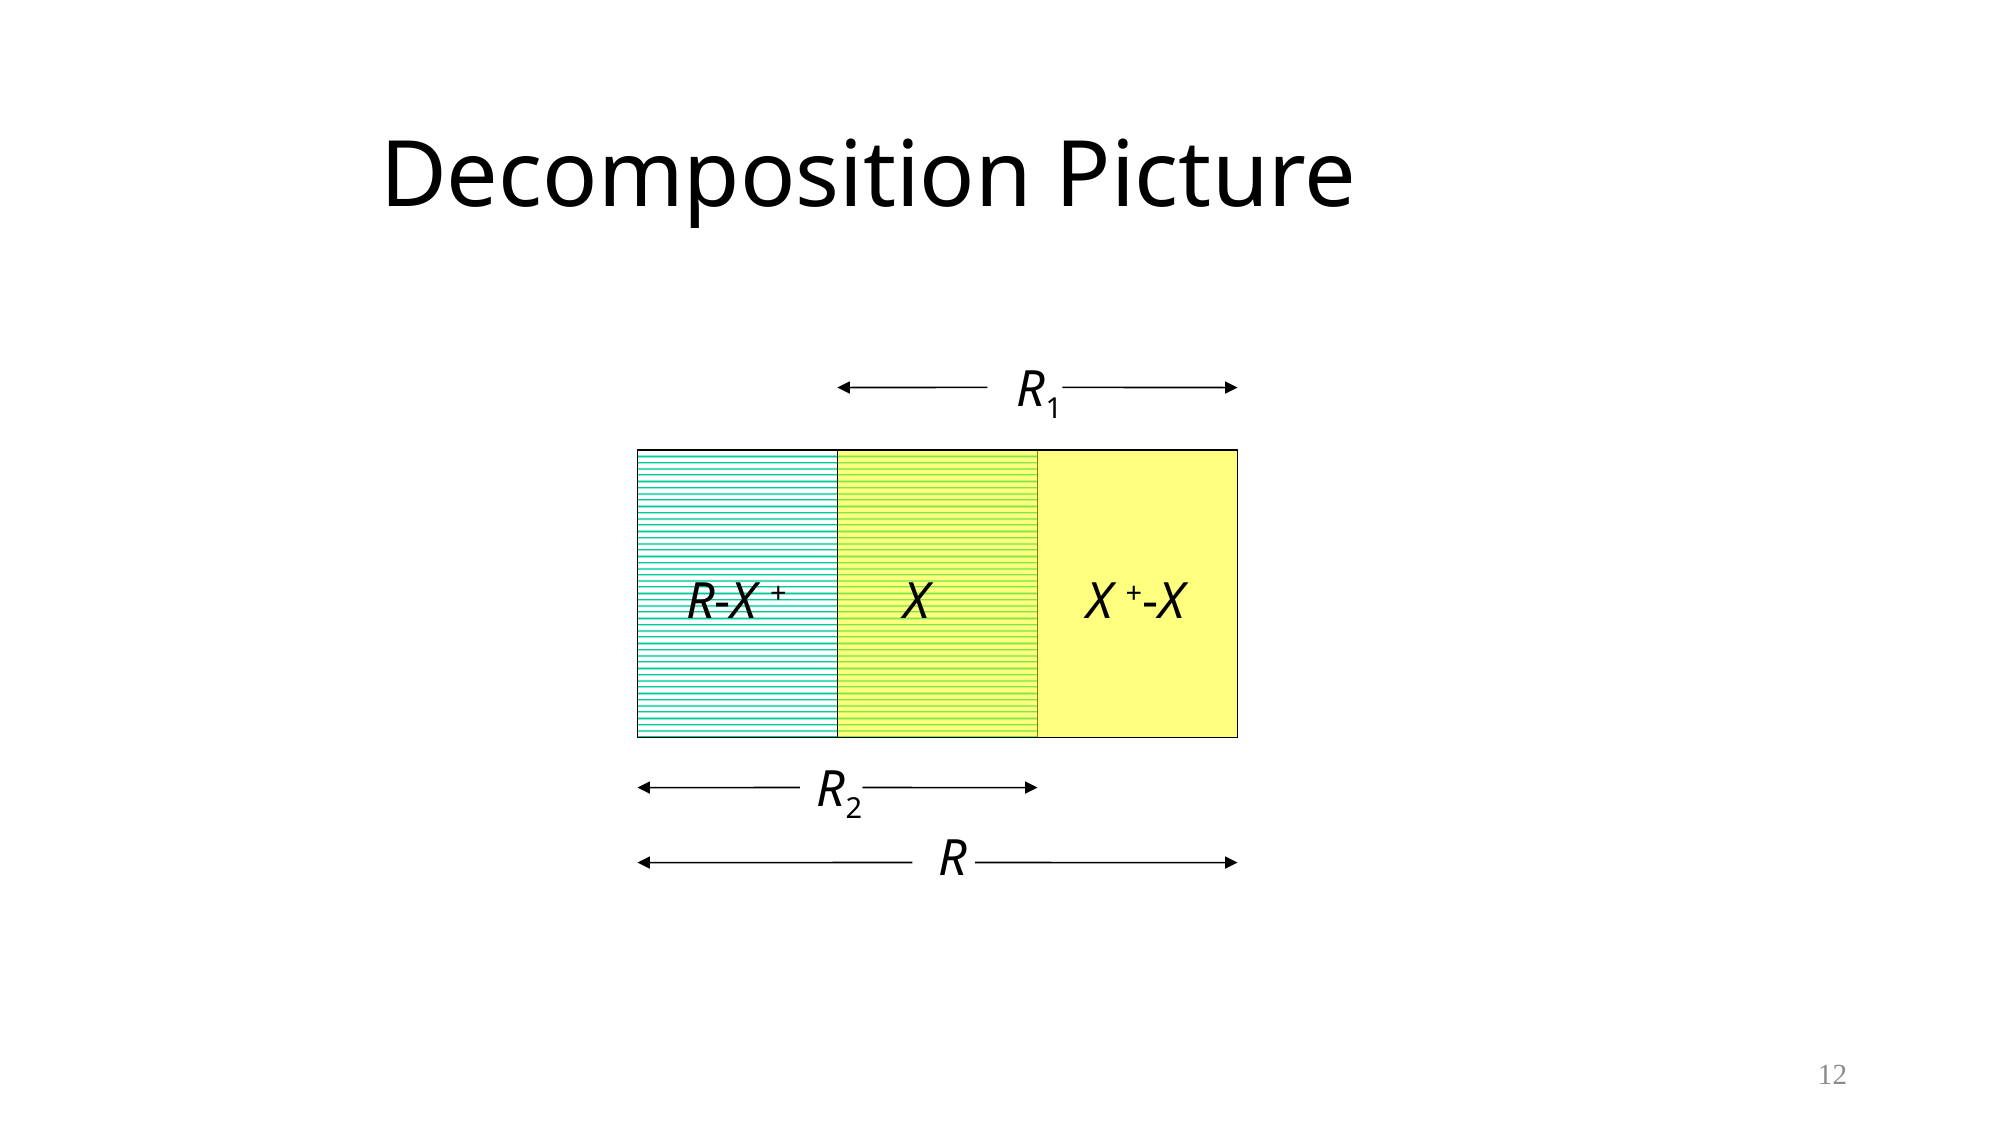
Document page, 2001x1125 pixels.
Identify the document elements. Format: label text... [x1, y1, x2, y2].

text_box [862, 781, 1038, 794]
text_box R1 [1002, 348, 1078, 432]
text_box R-X + [671, 561, 802, 636]
text_box R [923, 817, 983, 893]
text_box X +-X [1071, 561, 1200, 636]
text_box [637, 449, 837, 738]
text_box [837, 449, 1238, 738]
text_box X [889, 561, 946, 636]
title Decomposition Picture [365, 82, 1641, 271]
text_box [637, 856, 913, 869]
text_box [837, 381, 988, 394]
text_box [637, 781, 800, 794]
text_box [1062, 381, 1238, 394]
text_box [974, 856, 1238, 869]
text_box R2 [802, 748, 878, 832]
slide_number 12 [1412, 1042, 1863, 1103]
